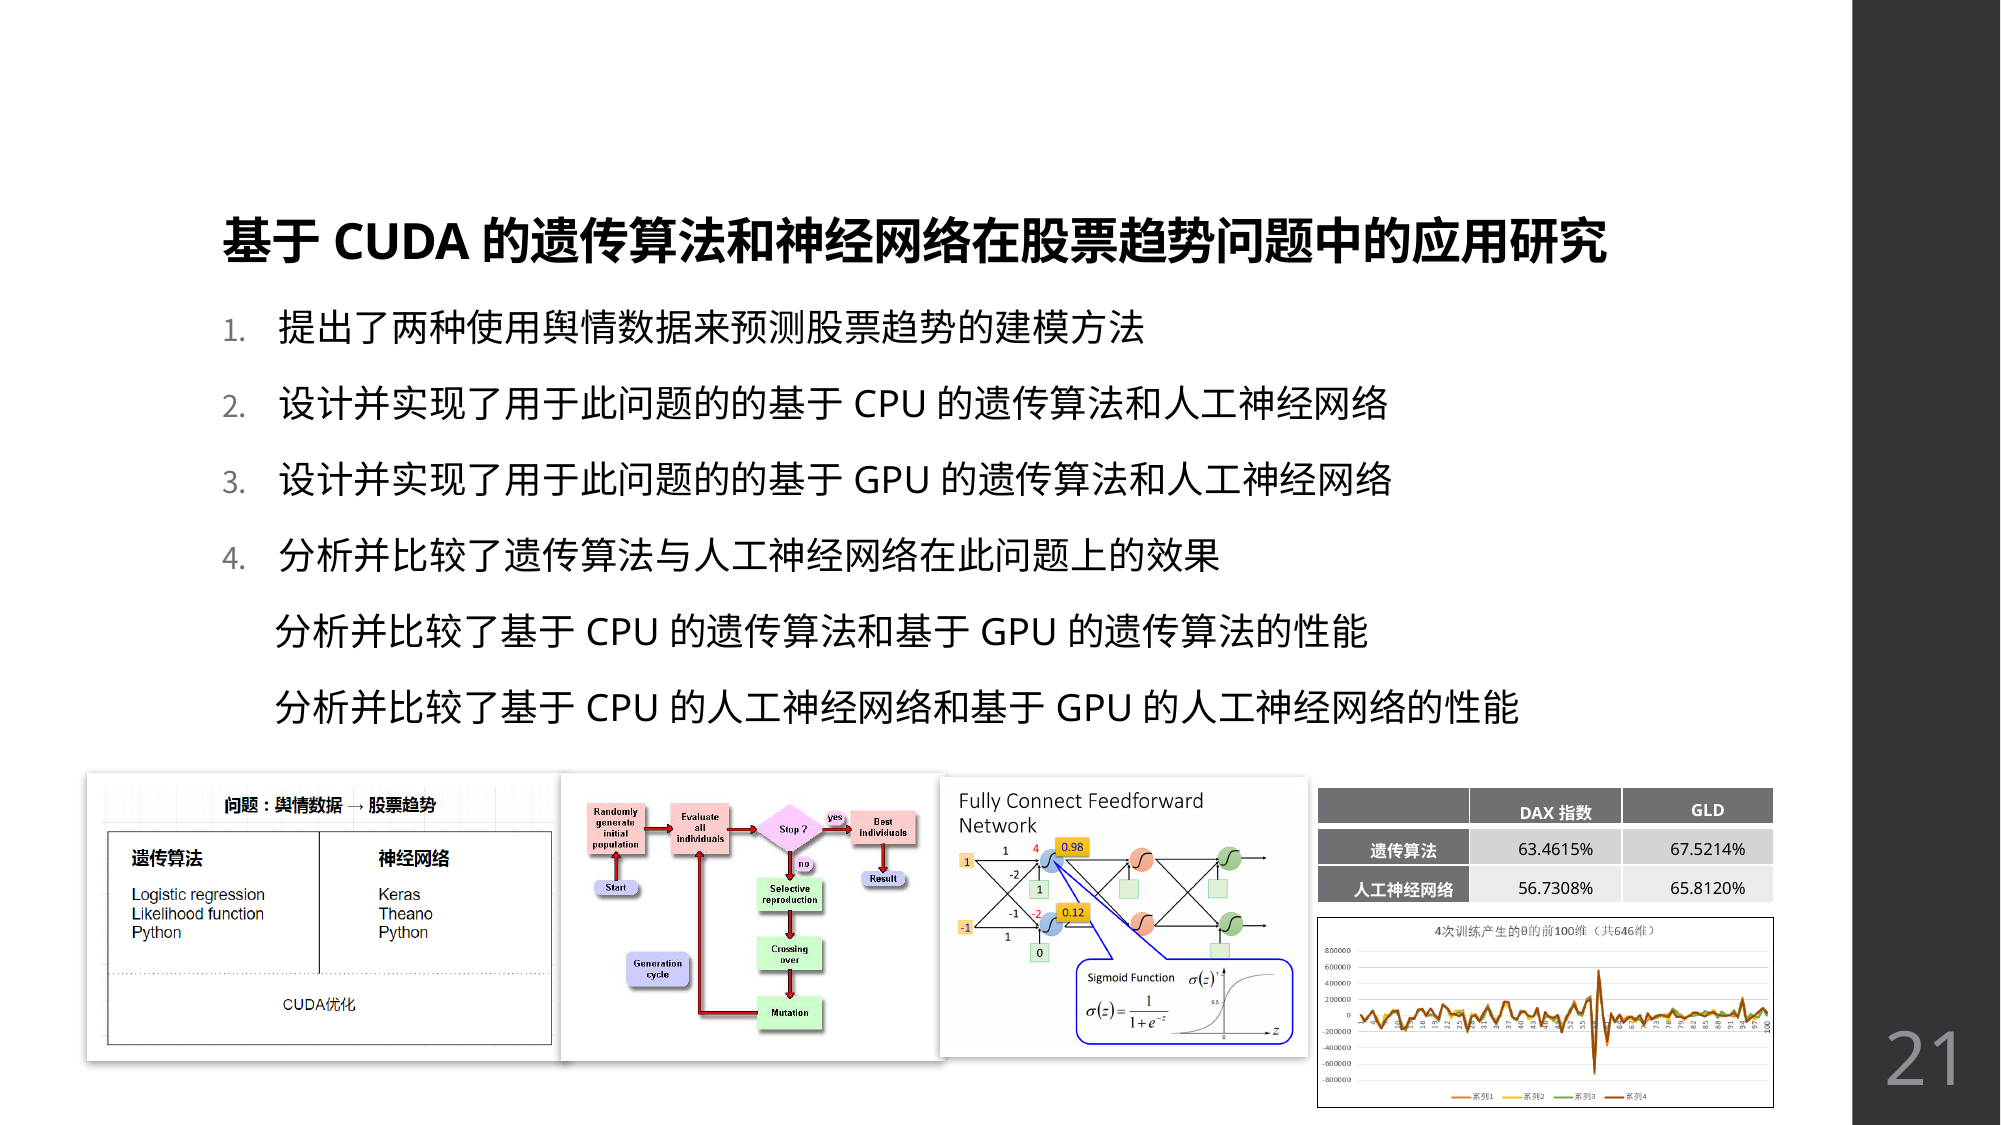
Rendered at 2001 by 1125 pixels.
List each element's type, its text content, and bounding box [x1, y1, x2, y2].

table_header DAX指数 [1470, 788, 1621, 823]
table_cell 65.8120% [1623, 866, 1773, 902]
picture [949, 787, 1298, 1047]
table_cell 56.7308% [1470, 866, 1621, 902]
table_cell 遗传算法 [1318, 829, 1469, 864]
table_cell 63.4615% [1470, 829, 1621, 864]
picture [1317, 916, 1775, 1109]
table_header [1318, 788, 1469, 823]
slide_number 21 [1852, 1012, 2000, 1110]
list 提出了两种使用舆情数据来预测股票趋势的建模方法 设计并实现了用于此问题的的基于CPU的遗传算法和人工神经网络 设计并实现了用于此问题的的基于GPU的遗传算法和人工神经网络 分析并比较了遗传算法与人工神经网络在此问题上的效果 分析并比较了基于CPU的遗传算法和基于GPU的遗传算法的性能 分析并比较了基于CPU的人工神经网络和基于GPU的人工神经网络的性能 [206, 299, 1617, 913]
picture [575, 787, 931, 1047]
title 基于CUDA的遗传算法和神经网络在股票趋势问题中的应用研究 [206, 60, 1797, 278]
table_cell 人工神经网络 [1318, 866, 1469, 902]
table_cell 67.5214% [1623, 829, 1773, 864]
picture [101, 787, 556, 1047]
table_header GLD [1623, 788, 1773, 823]
